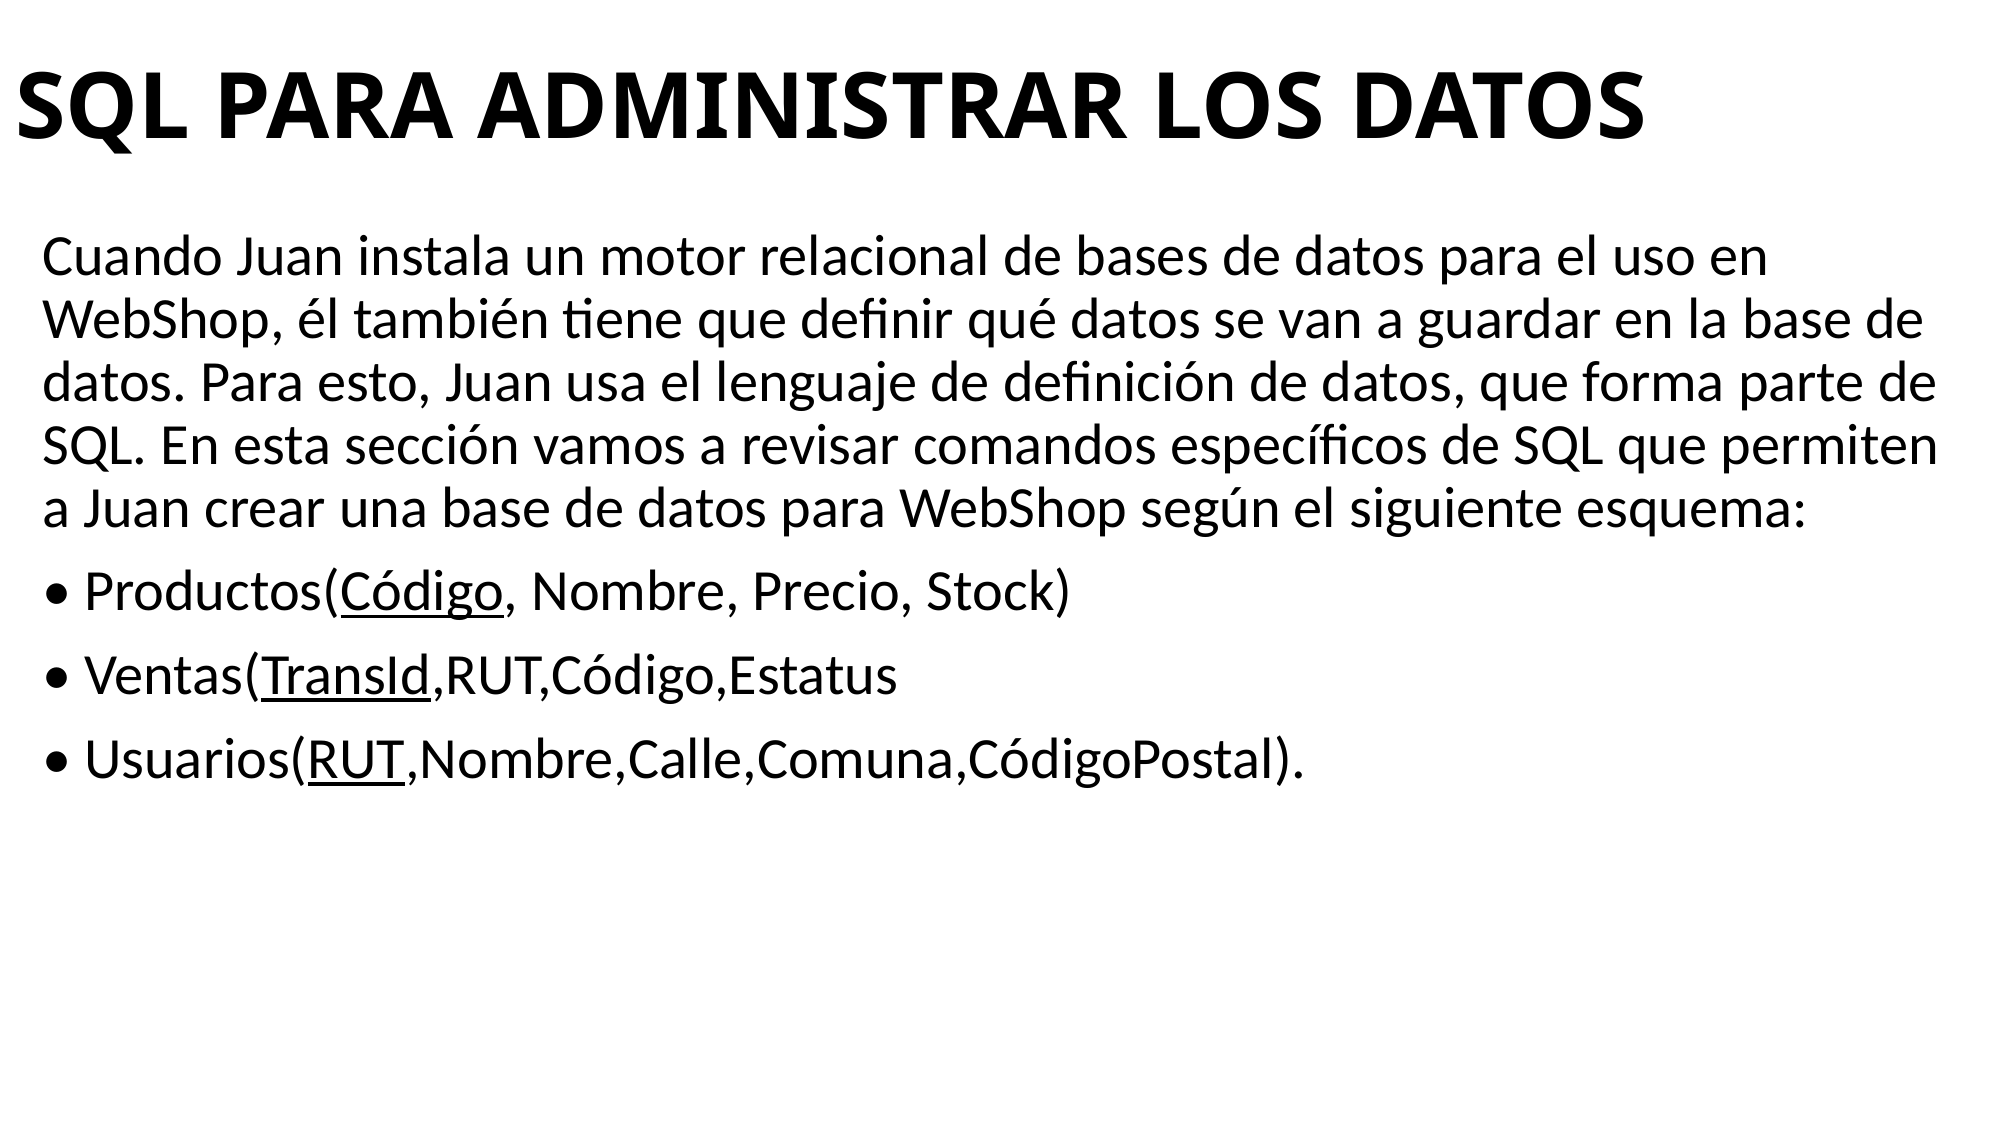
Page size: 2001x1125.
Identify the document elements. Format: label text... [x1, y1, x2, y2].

list Cuando Juan instala un motor relacional de bases de datos para el uso en WebShop, él también tiene que definir qué datos se van a guardar en la base de datos. Para esto, Juan usa el lenguaje de definición de datos, que forma parte de SQL. En esta sección vamos a revisar comandos específicos de SQL que permiten a Juan crear una base de datos para WebShop según el siguiente esquema: • Productos(Código, Nombre, Precio, Stock) • Ventas(TransId,RUT,Código,Estatus • Usuarios(RUT,Nombre,Calle,Comuna,CódigoPostal). [27, 217, 1959, 1099]
title SQL PARA ADMINISTRAR LOS DATOS [0, 0, 1725, 218]
